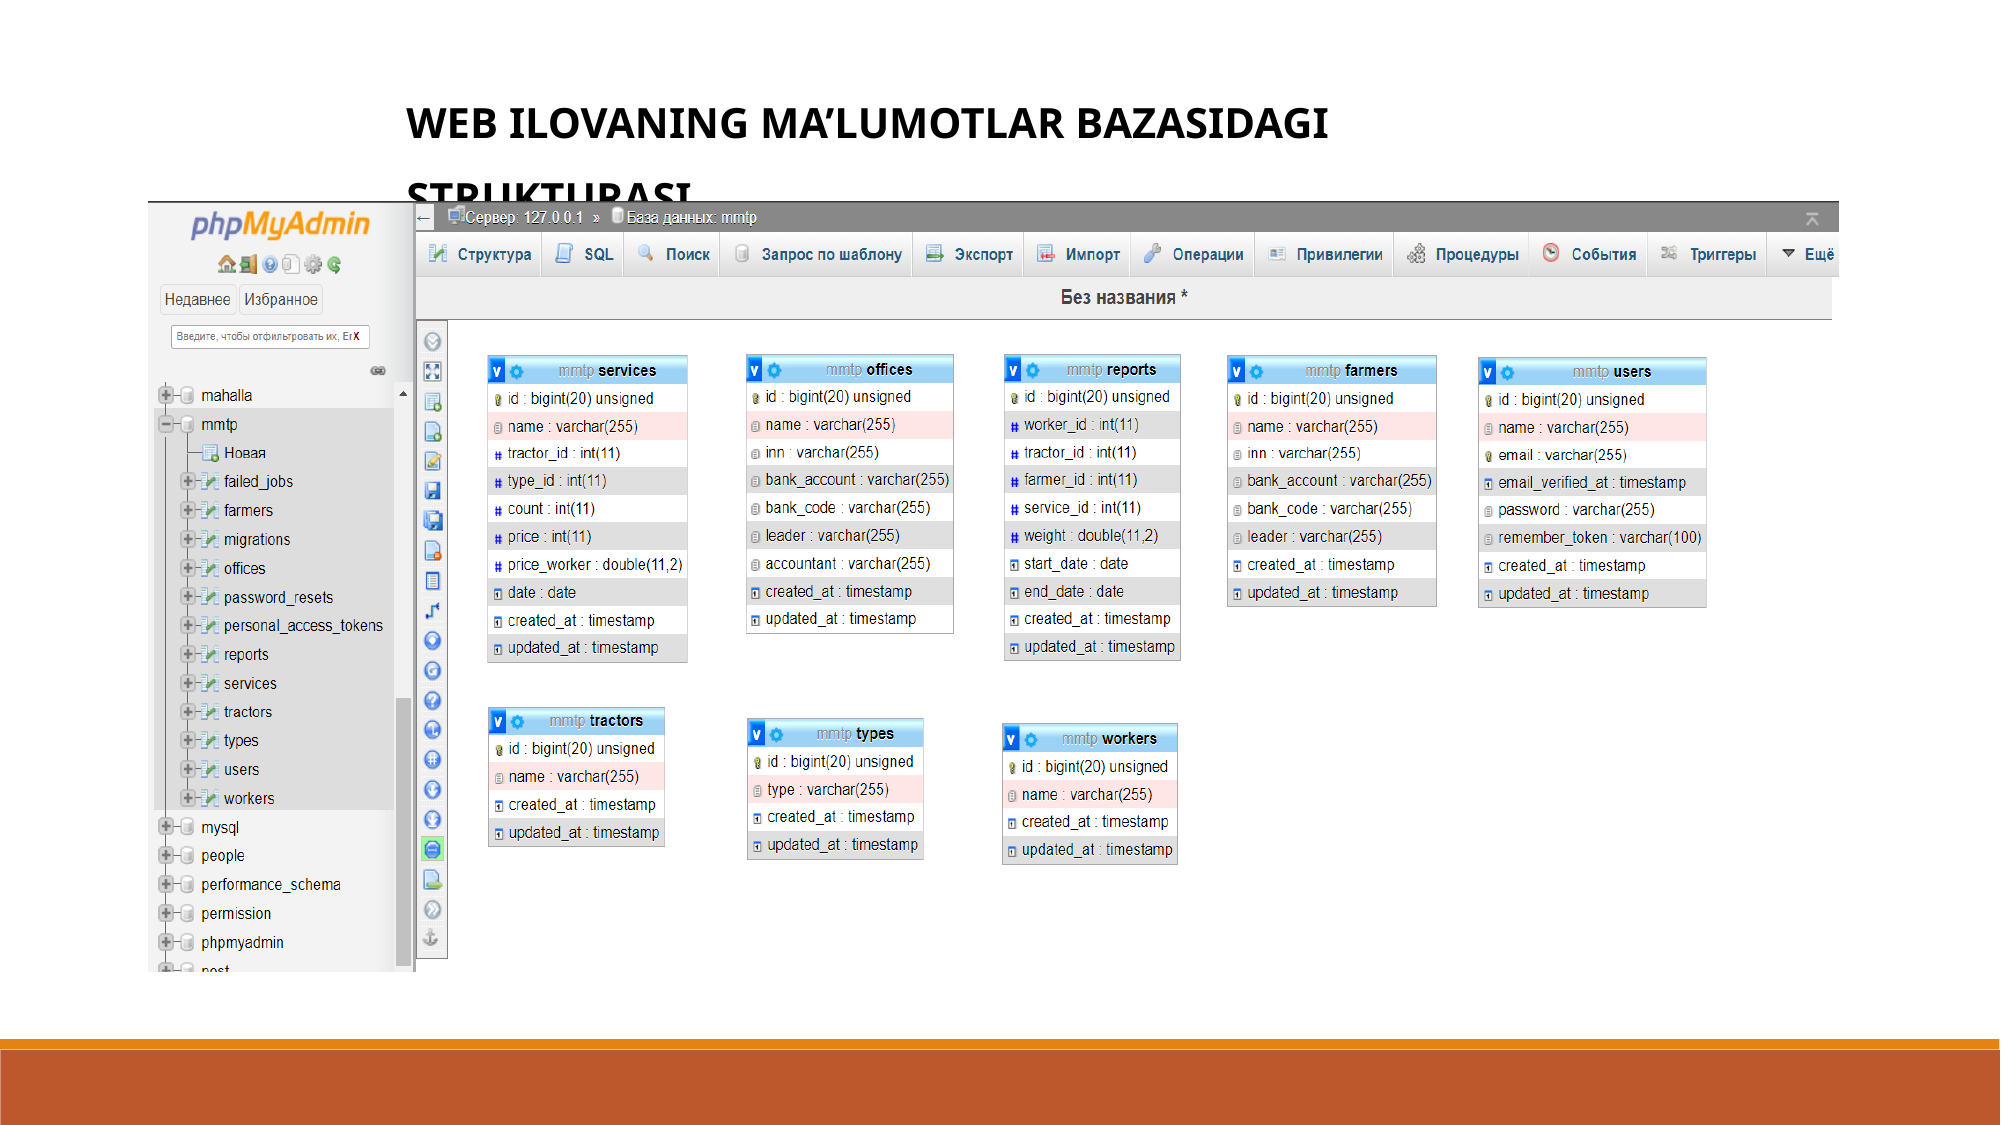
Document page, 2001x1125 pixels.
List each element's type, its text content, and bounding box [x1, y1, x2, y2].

text_box WEB ILOVANING MA’LUMOTLAR BAZASIDAGI STRUKTURASI. [391, 64, 1597, 199]
picture [147, 201, 1839, 973]
